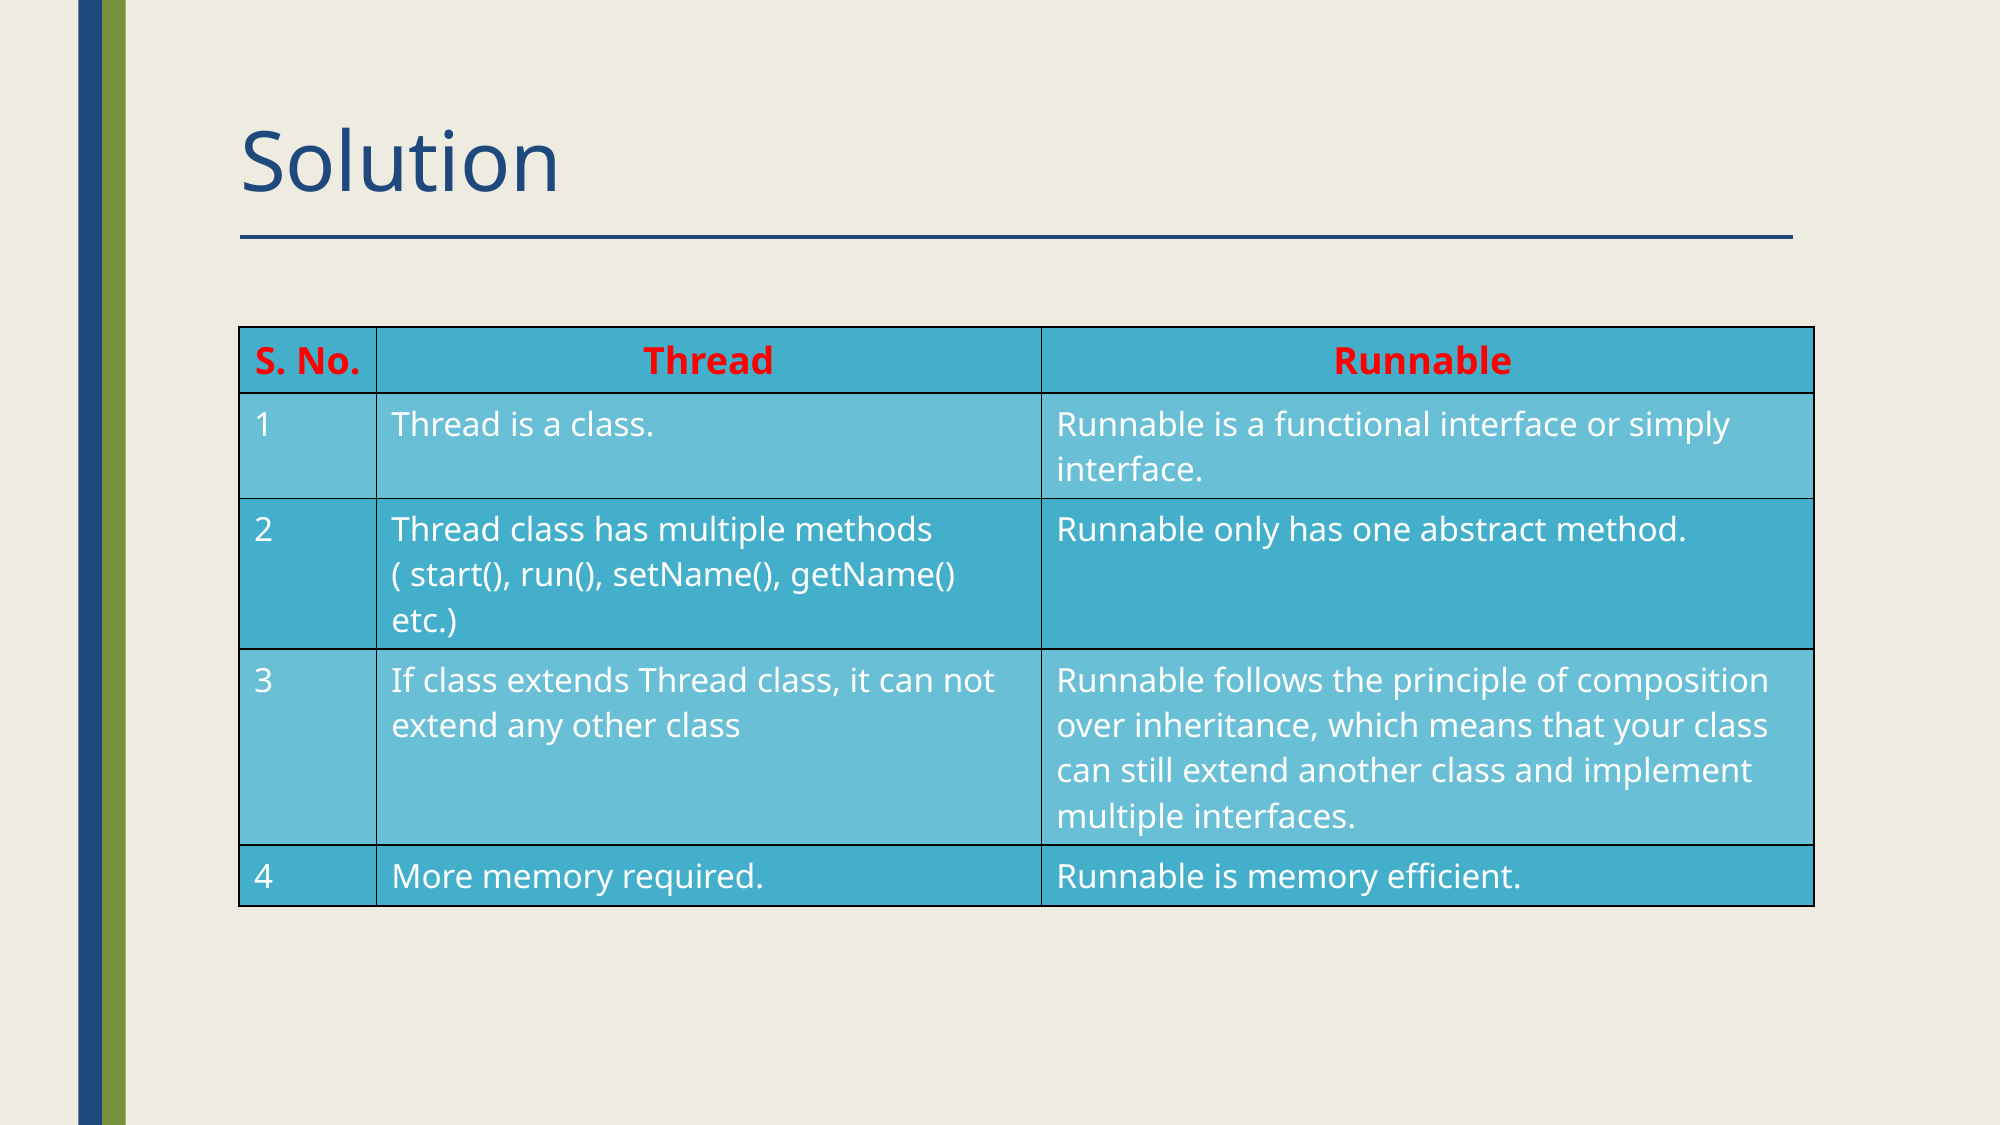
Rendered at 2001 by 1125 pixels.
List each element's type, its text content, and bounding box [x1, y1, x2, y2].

table_cell Thread class has multiple methods ( start(), run(), setName(), getName() etc.) [377, 499, 1041, 648]
table_header Runnable [1042, 328, 1813, 392]
table_cell Runnable is memory efficient. [1042, 846, 1813, 905]
table_cell Runnable is a functional interface or simply interface. [1042, 394, 1813, 498]
table_cell Runnable only has one abstract method. [1042, 499, 1813, 648]
table_cell 4 [240, 846, 376, 905]
table_cell 3 [240, 650, 376, 844]
table_cell 2 [240, 499, 376, 648]
table_header Thread [377, 328, 1041, 392]
table_cell 1 [240, 394, 376, 498]
table_cell More memory required. [377, 846, 1041, 905]
table_header S. No. [240, 328, 376, 392]
table_cell Thread is a class. [377, 394, 1041, 498]
table_cell If class extends Thread class, it can not extend any other class [377, 650, 1041, 844]
table_cell Runnable follows the principle of composition over inheritance, which means that your class can still extend another class and implement multiple interfaces. [1042, 650, 1813, 844]
title Solution [225, 112, 1800, 231]
